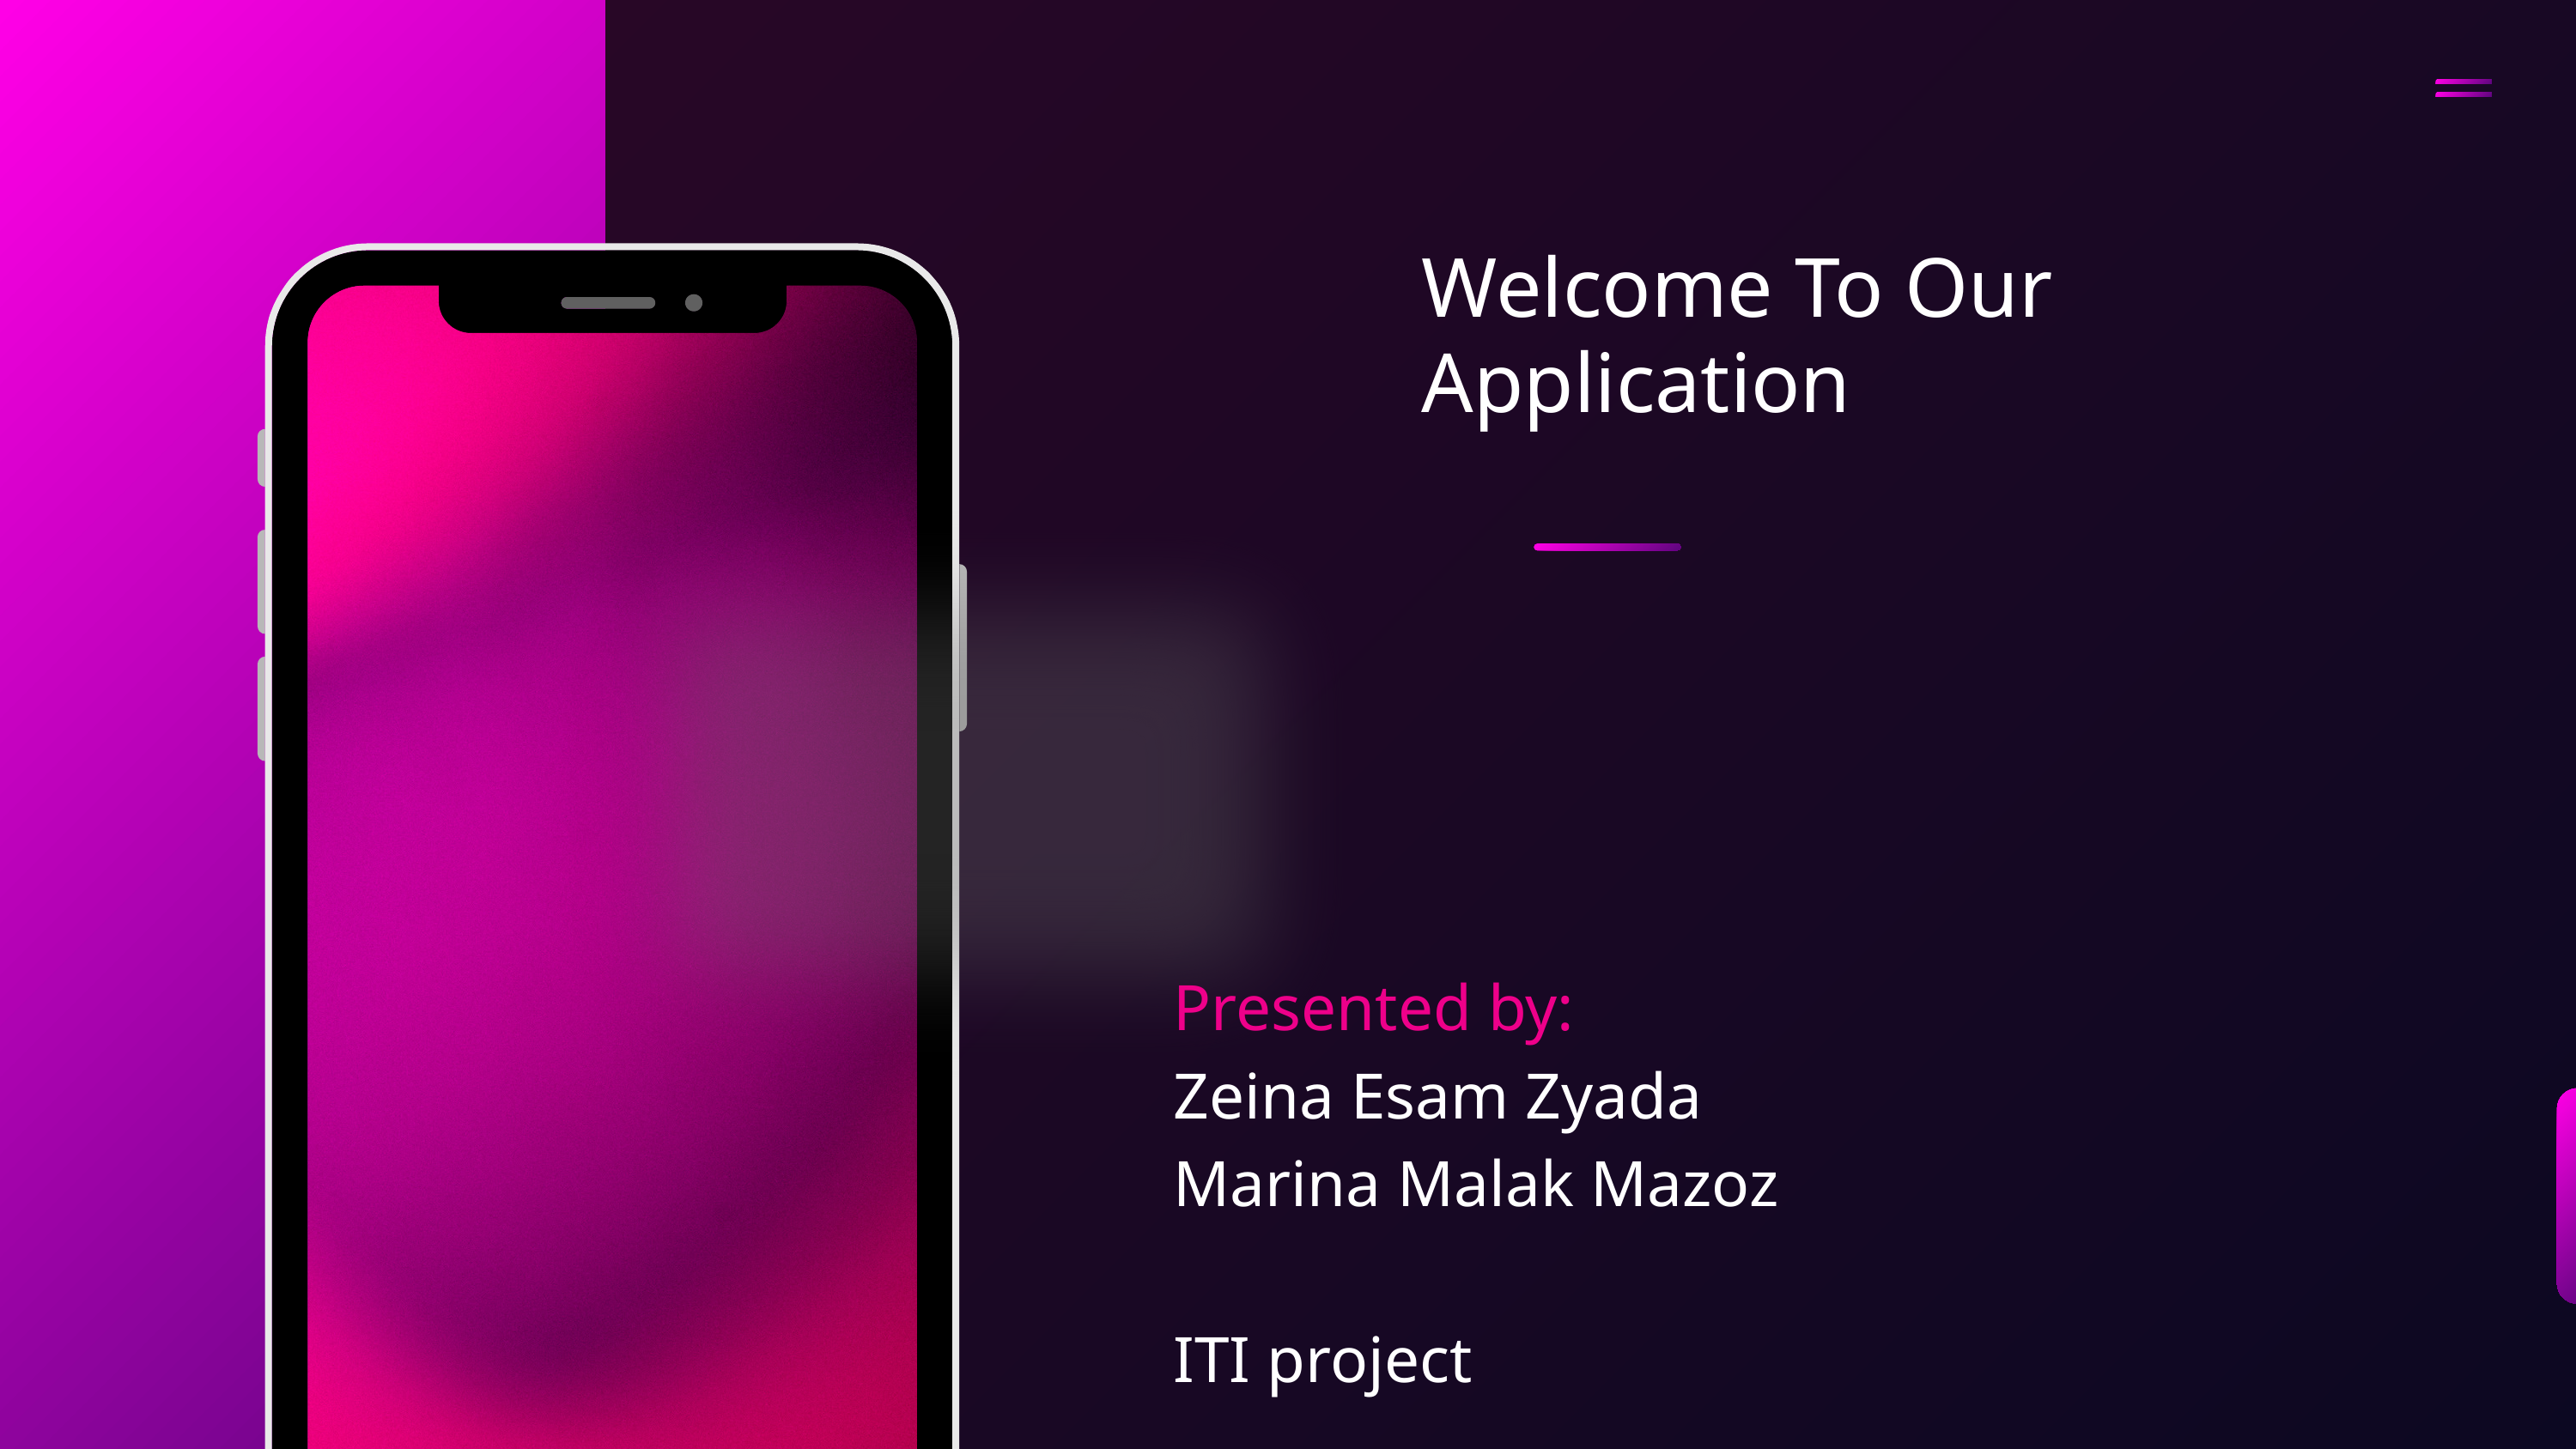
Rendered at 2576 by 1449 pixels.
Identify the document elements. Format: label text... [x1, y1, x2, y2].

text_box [2556, 1088, 2576, 1304]
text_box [1534, 543, 1681, 551]
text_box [257, 243, 968, 1449]
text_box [2435, 92, 2493, 97]
text_box Welcome To Our Application [1421, 238, 2123, 429]
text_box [2435, 79, 2493, 84]
text_box [971, 497, 1379, 1088]
text_box Presented by: Zeina Esam Zyada Marina Malak Mazoz ITI project [1173, 955, 2372, 1395]
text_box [0, 0, 605, 1449]
